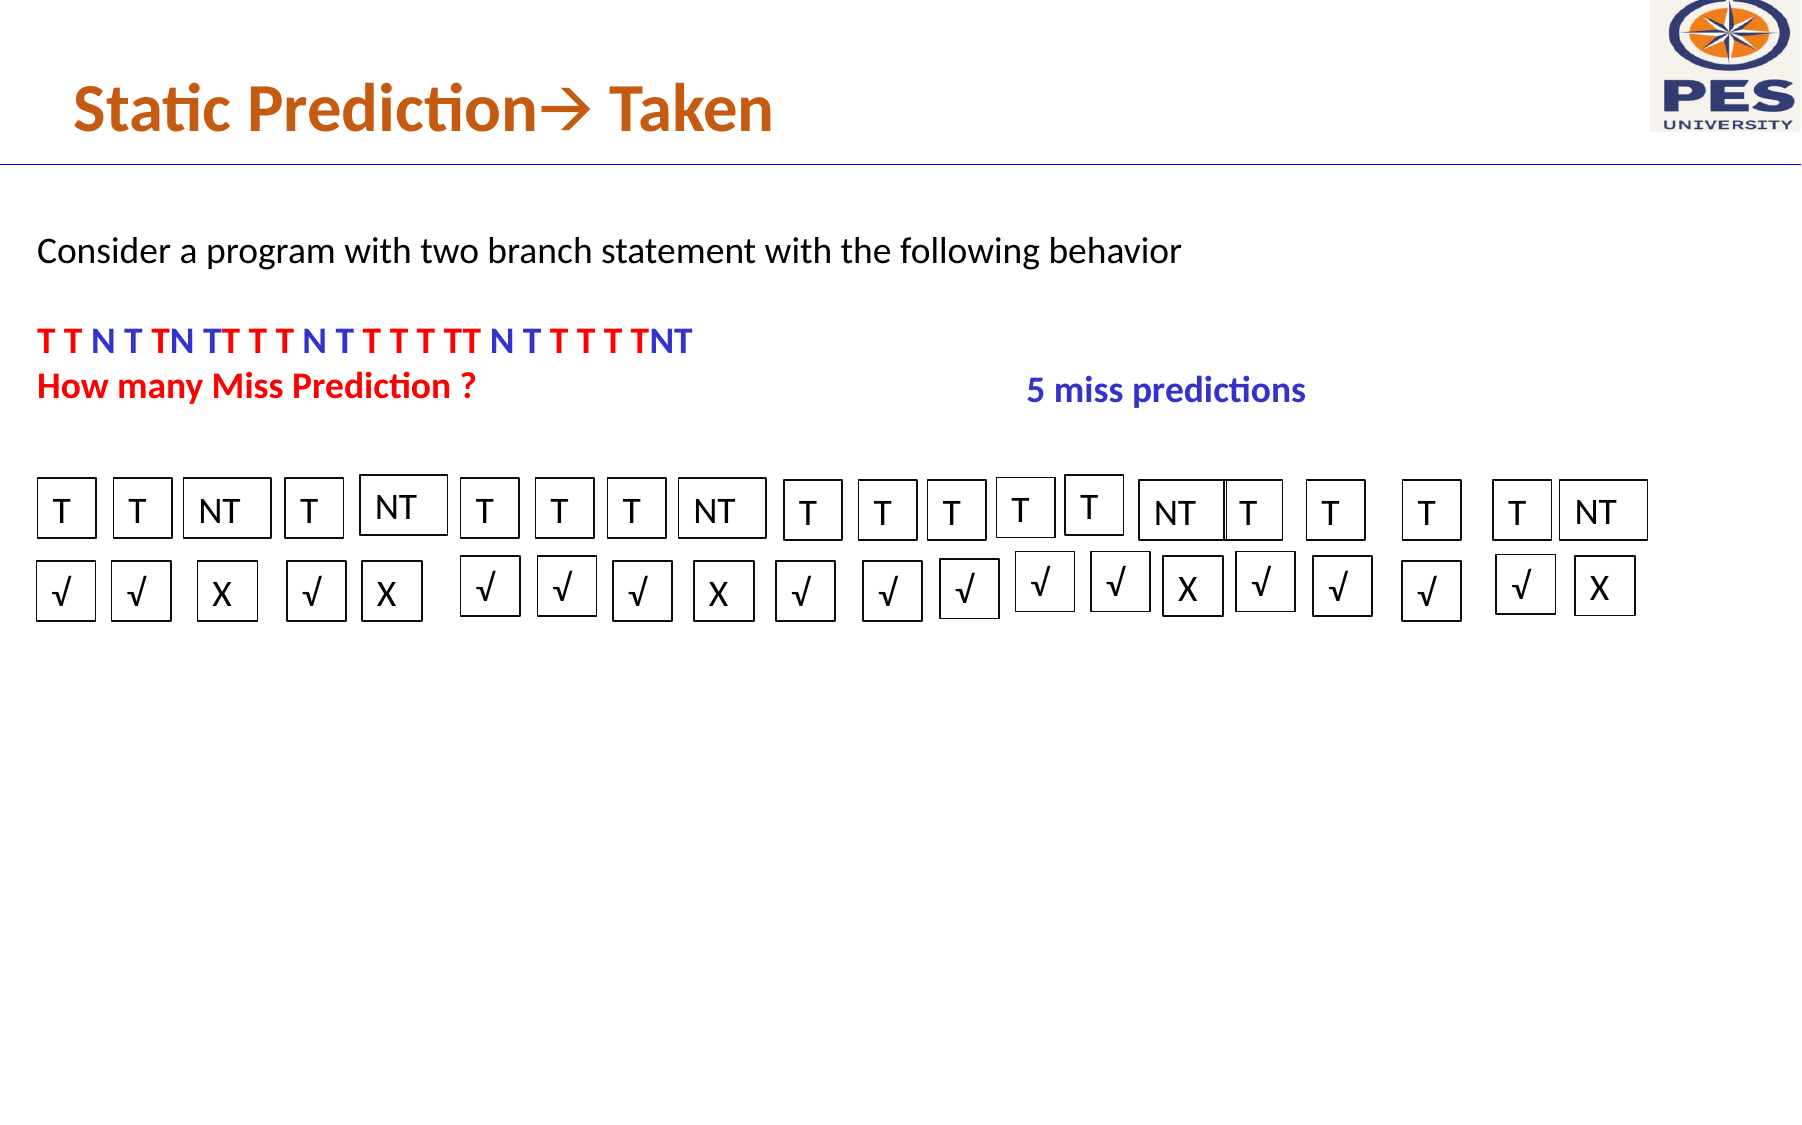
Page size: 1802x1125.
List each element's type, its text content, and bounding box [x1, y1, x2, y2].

text_box √ [775, 560, 836, 621]
text_box √ [1090, 551, 1150, 612]
text_box √ [36, 560, 96, 621]
text_box T [37, 478, 96, 539]
text_box X [1574, 555, 1635, 616]
text_box X [361, 560, 422, 621]
text_box T [996, 477, 1055, 538]
text_box T [927, 480, 987, 541]
text_box √ [1236, 551, 1296, 612]
text_box √ [1015, 551, 1075, 612]
text_box √ [612, 560, 672, 621]
text_box X [693, 560, 754, 621]
text_box T [1064, 474, 1124, 535]
text_box NT [1559, 479, 1648, 540]
text_box X [197, 560, 258, 621]
text_box T [858, 480, 918, 541]
text_box √ [1313, 556, 1373, 617]
text_box 5 miss predictions [1011, 357, 1387, 418]
text_box T [113, 478, 172, 539]
text_box √ [460, 556, 520, 617]
text_box T [1402, 480, 1462, 541]
text_box T [607, 478, 667, 539]
text_box √ [939, 558, 999, 619]
text_box T [1493, 480, 1552, 541]
text_box √ [286, 560, 347, 621]
text_box T [1227, 480, 1283, 541]
text_box T [783, 480, 843, 541]
text_box √ [1496, 554, 1556, 615]
text_box NT [678, 478, 767, 539]
text_box T [535, 478, 594, 539]
text_box √ [1401, 560, 1462, 621]
text_box Static Prediction🡪 Taken [58, 55, 1432, 153]
text_box T [1306, 480, 1365, 541]
text_box X [1163, 556, 1224, 617]
text_box √ [863, 560, 923, 621]
text_box √ [111, 560, 171, 621]
text_box T [284, 478, 344, 539]
text_box NT [183, 478, 272, 539]
text_box Consider a program with two branch statement with the following behavior T T N T TN TT T T N T T T T TT N T T T T TNT How many Miss Prediction ? [22, 218, 1476, 413]
text_box T [460, 478, 520, 539]
picture [1650, 0, 1802, 132]
text_box NT [359, 474, 448, 535]
text_box NT [1138, 480, 1227, 541]
text_box √ [537, 556, 597, 617]
